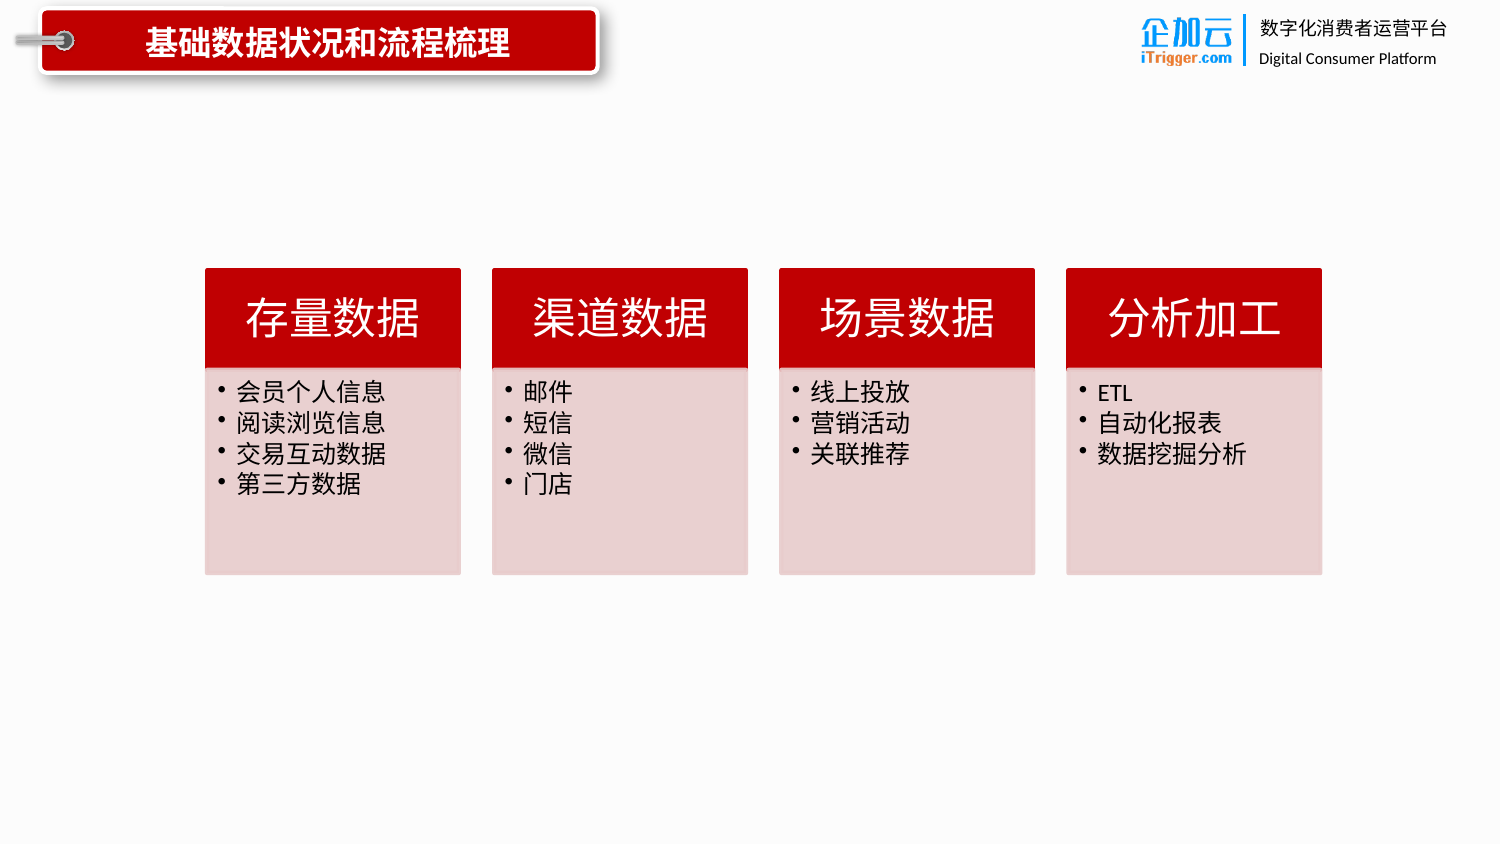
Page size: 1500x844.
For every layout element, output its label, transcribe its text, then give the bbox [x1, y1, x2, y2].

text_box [206, 78, 1322, 766]
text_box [54, 30, 75, 51]
text_box [37, 6, 600, 75]
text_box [16, 36, 64, 45]
picture [1128, 4, 1244, 76]
text_box 基础数据状况和流程梳理 [76, 16, 580, 68]
